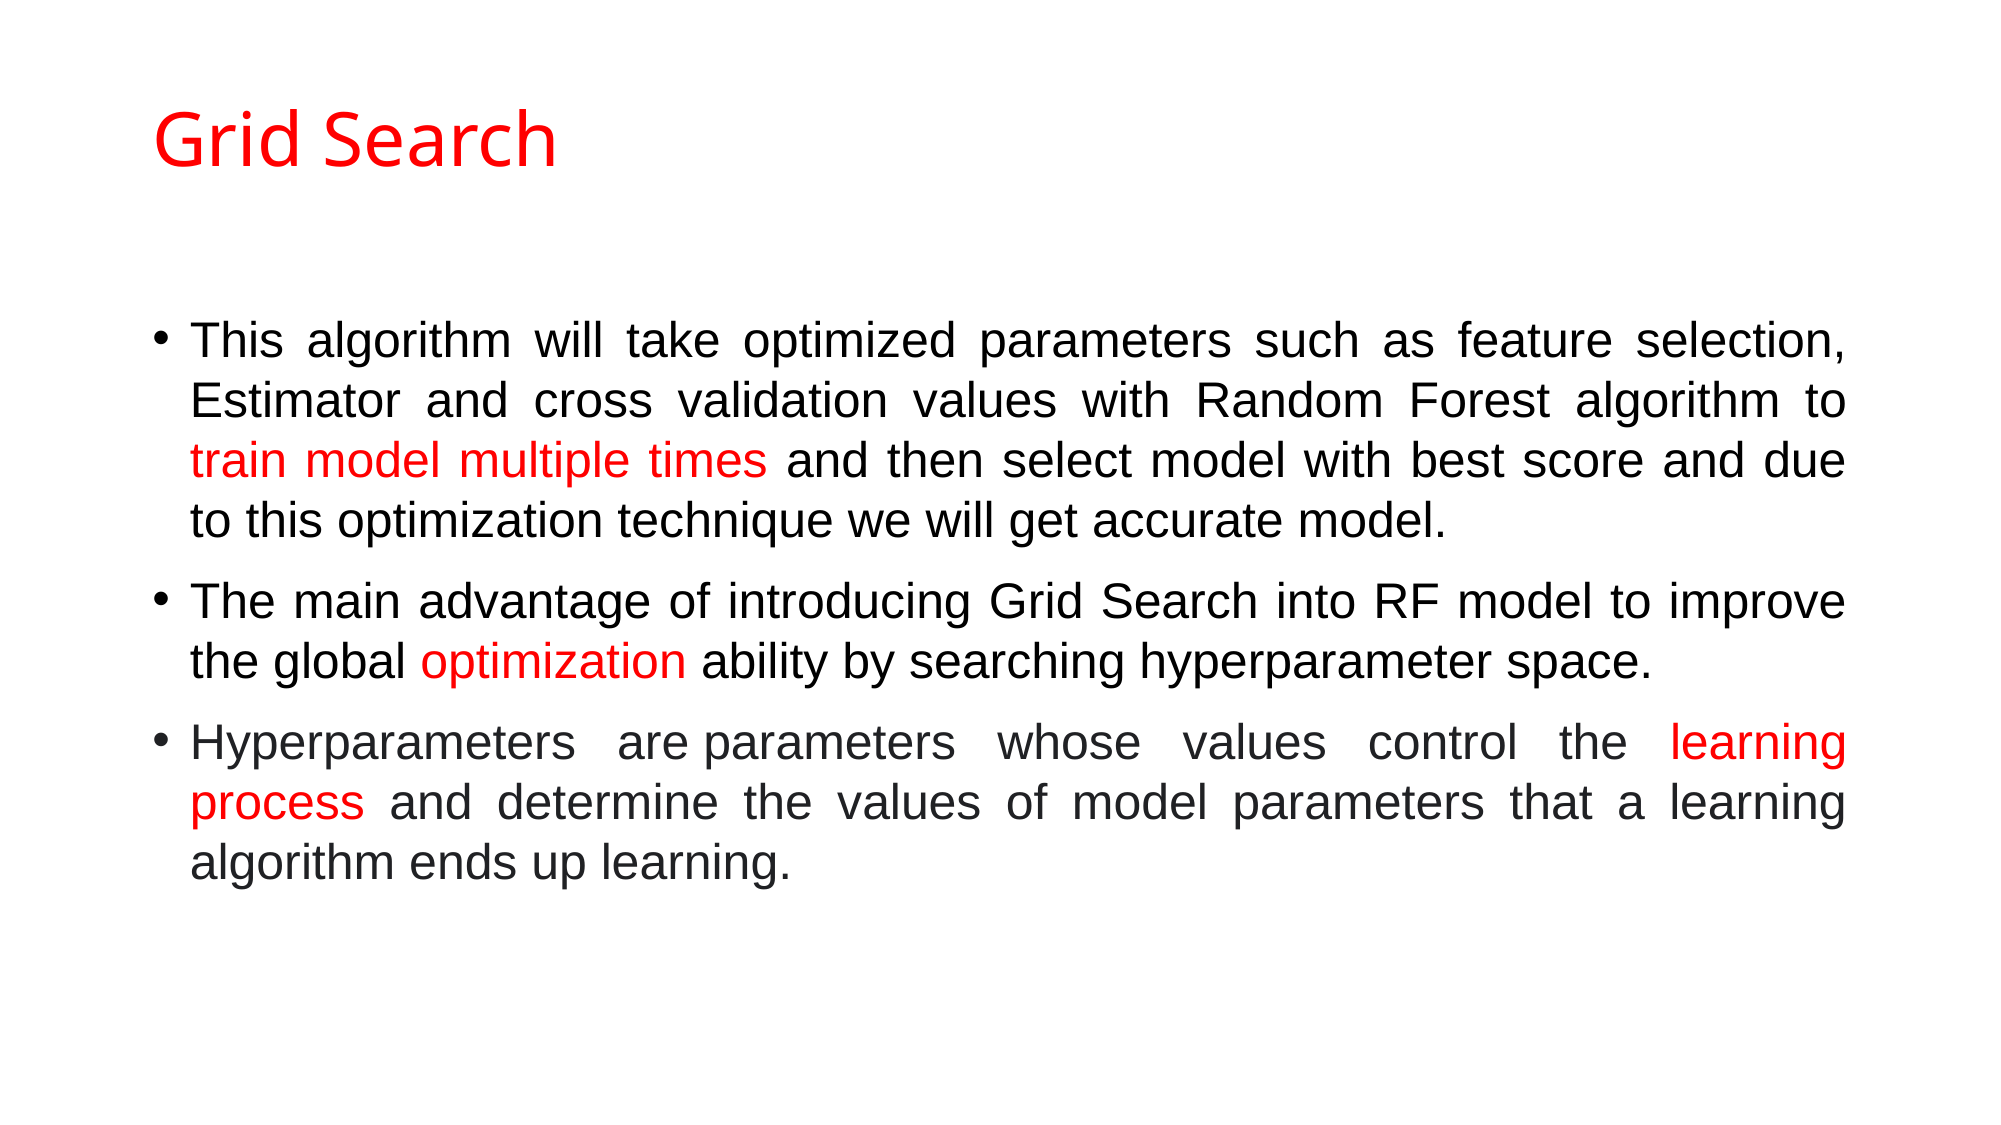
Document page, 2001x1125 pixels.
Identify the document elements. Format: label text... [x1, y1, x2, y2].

list This algorithm will take optimized parameters such as feature selection, Estimator and cross validation values with Random Forest algorithm to train model multiple times and then select model with best score and due to this optimization technique we will get accurate model. The main advantage of introducing Grid Search into RF model to improve the global optimization ability by searching hyperparameter space. Hyperparameters are parameters whose values control the learning process and determine the values of model parameters that a learning algorithm ends up learning. [137, 299, 1863, 1014]
title Grid Search [137, 59, 1863, 224]
